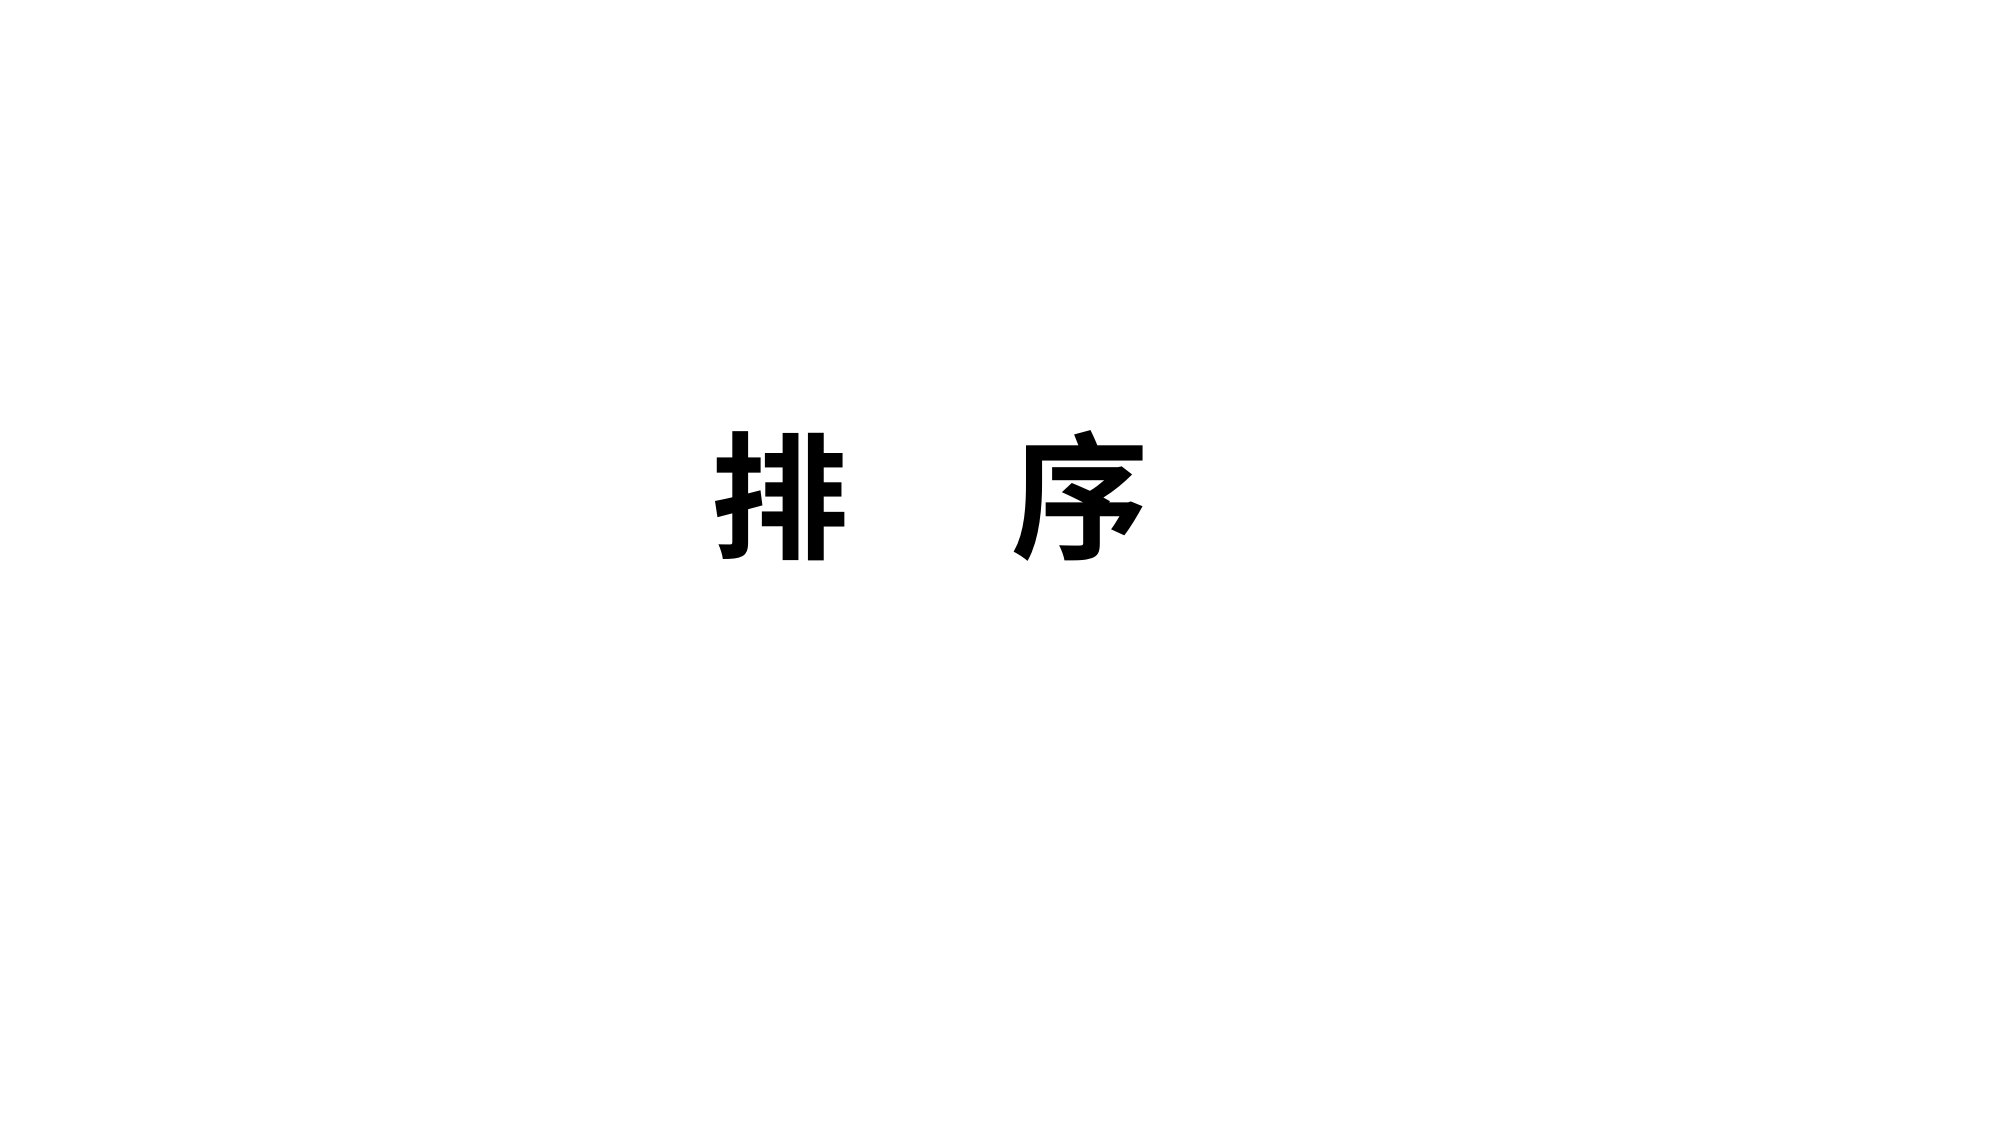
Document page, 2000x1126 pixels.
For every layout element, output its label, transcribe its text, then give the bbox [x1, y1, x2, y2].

text_box 排 序 [696, 404, 1341, 584]
